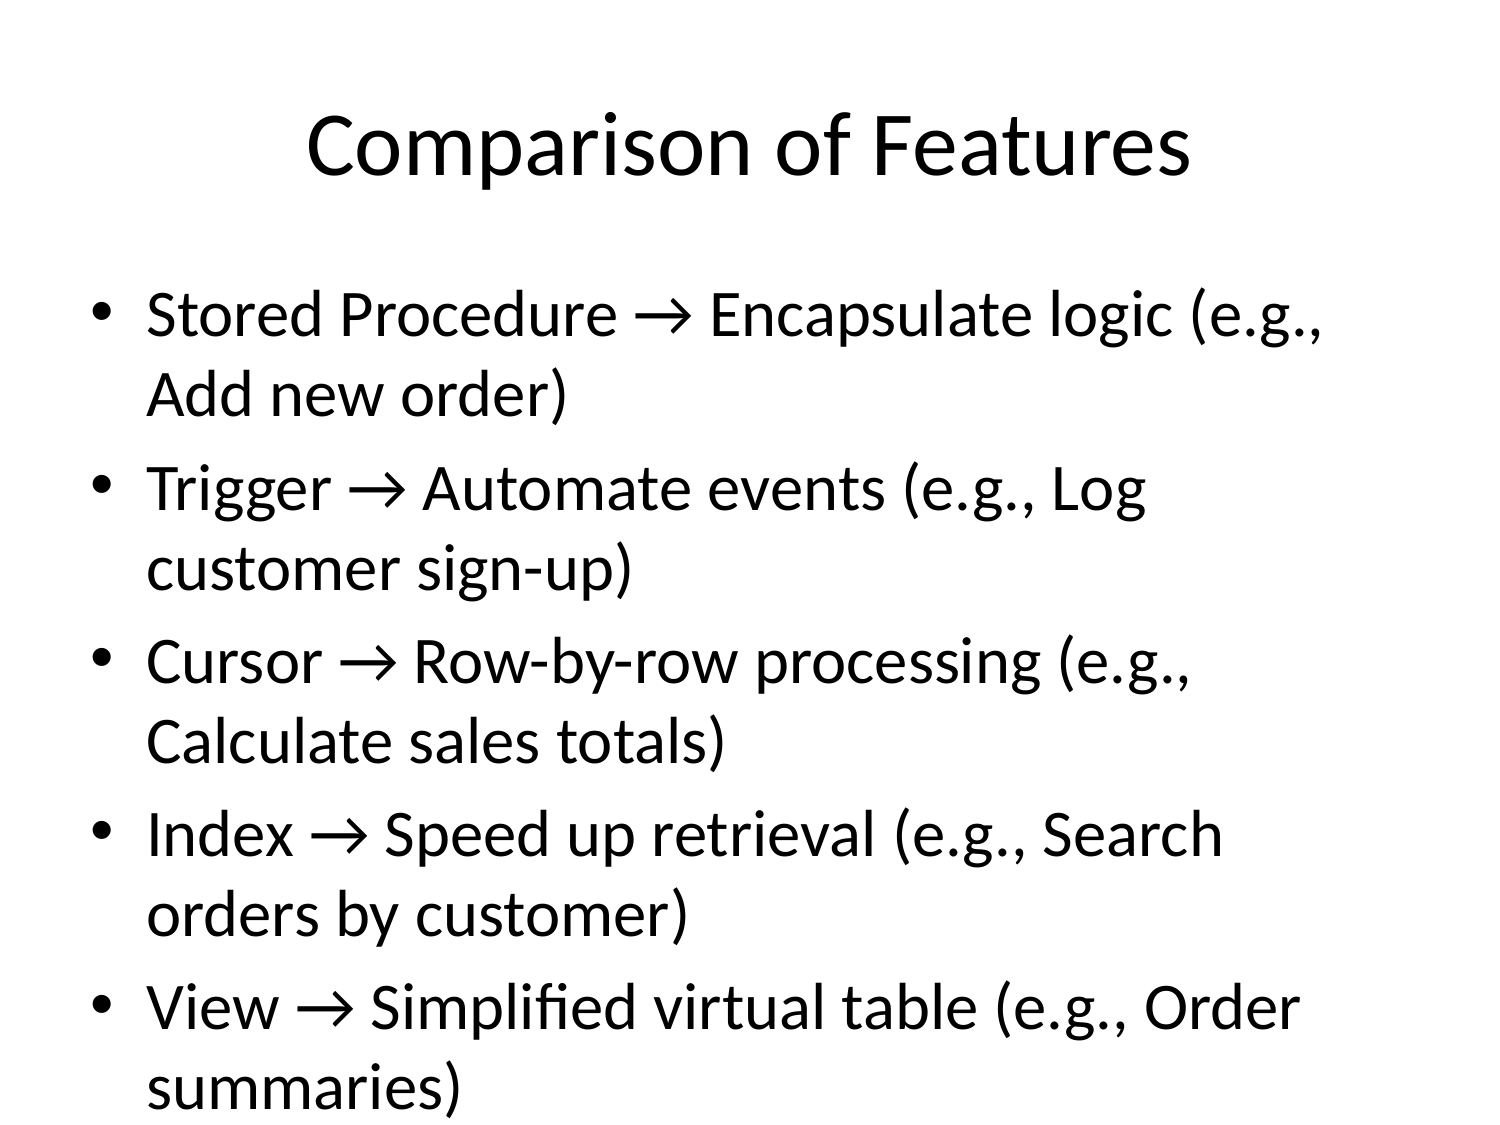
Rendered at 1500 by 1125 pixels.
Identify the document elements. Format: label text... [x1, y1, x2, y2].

list Stored Procedure → Encapsulate logic (e.g., Add new order) Trigger → Automate events (e.g., Log customer sign-up) Cursor → Row-by-row processing (e.g., Calculate sales totals) Index → Speed up retrieval (e.g., Search orders by customer) View → Simplified virtual table (e.g., Order summaries) [75, 262, 1425, 1005]
title Comparison of Features [75, 45, 1425, 233]
